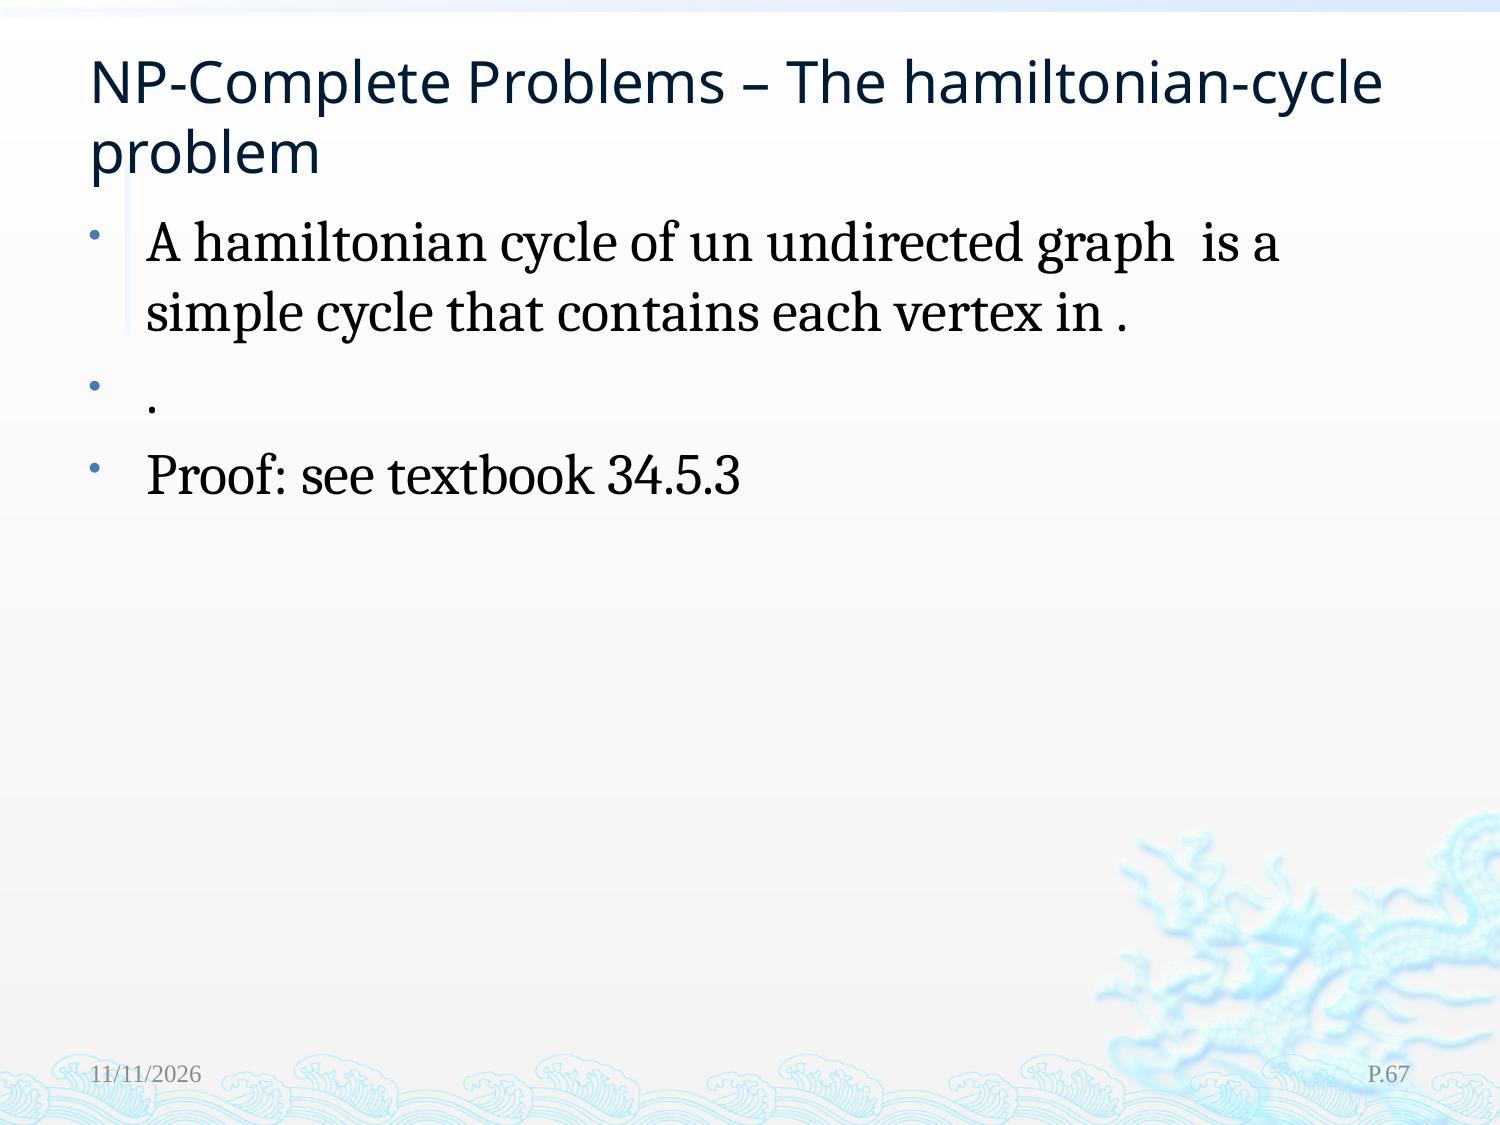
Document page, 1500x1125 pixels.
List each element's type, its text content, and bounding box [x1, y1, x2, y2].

slide_number P.67 [1074, 1042, 1425, 1103]
title NP-Complete Problems – The hamiltonian-cycle problem [75, 45, 1425, 185]
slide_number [75, 1042, 425, 1103]
